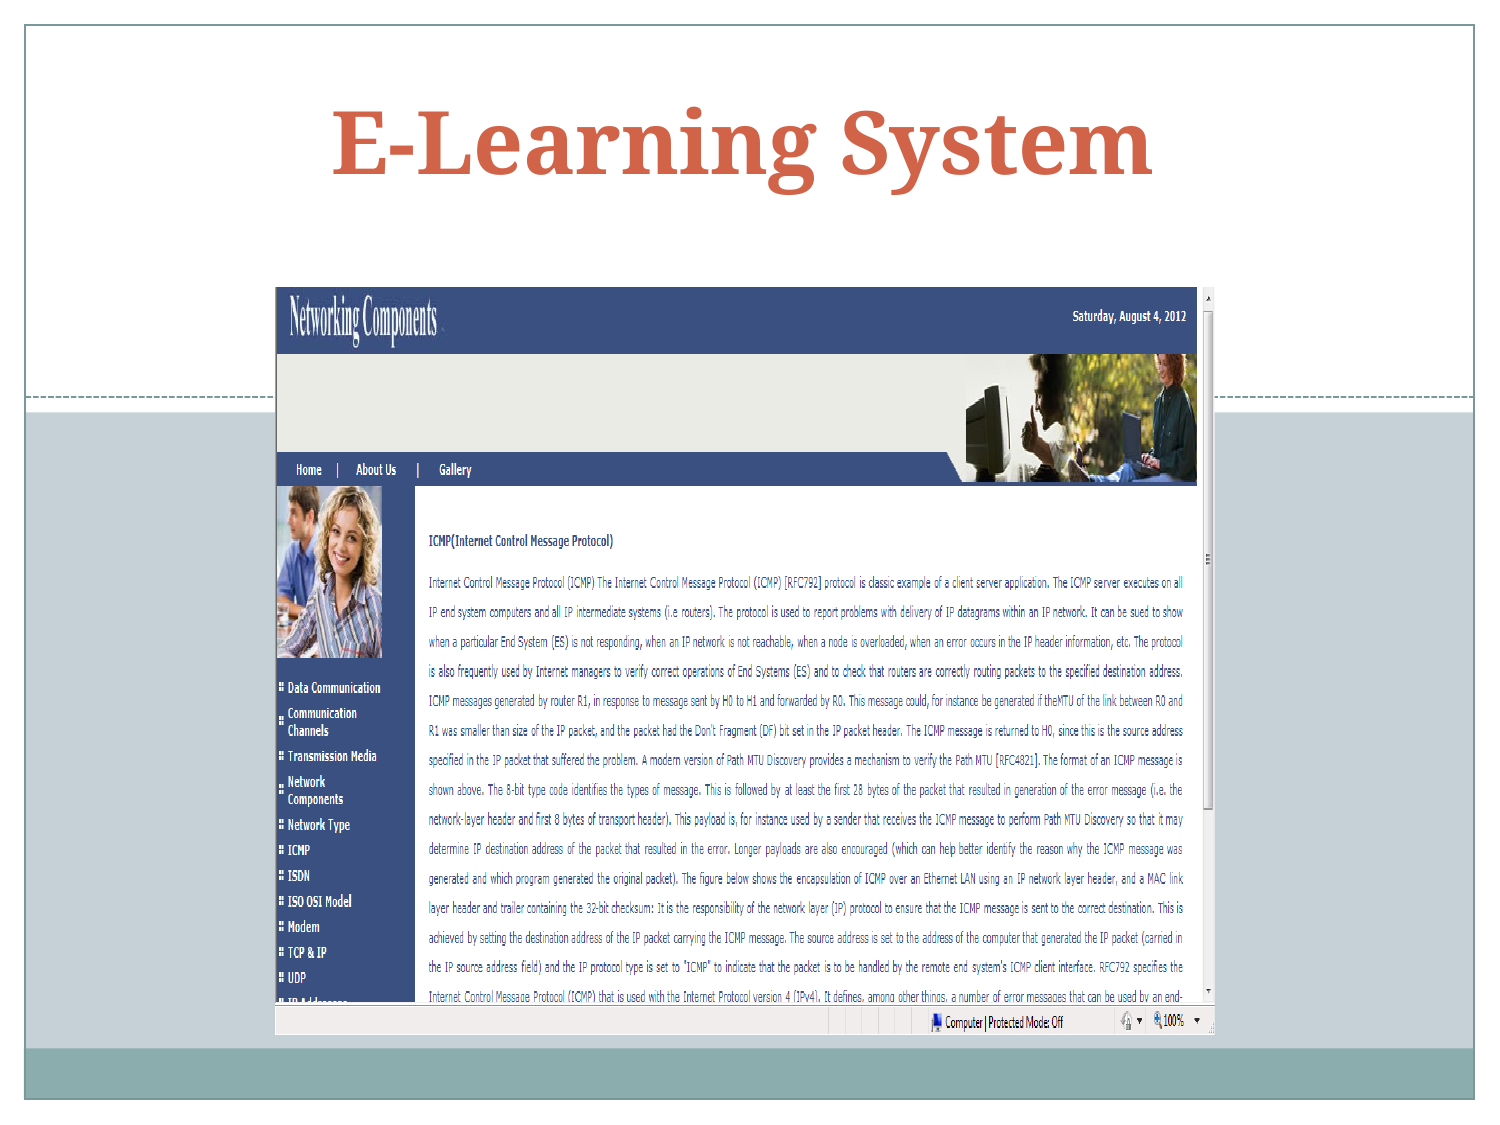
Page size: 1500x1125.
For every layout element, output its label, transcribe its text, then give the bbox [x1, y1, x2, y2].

title E-Learning System [62, 37, 1425, 200]
picture [274, 287, 1215, 1036]
